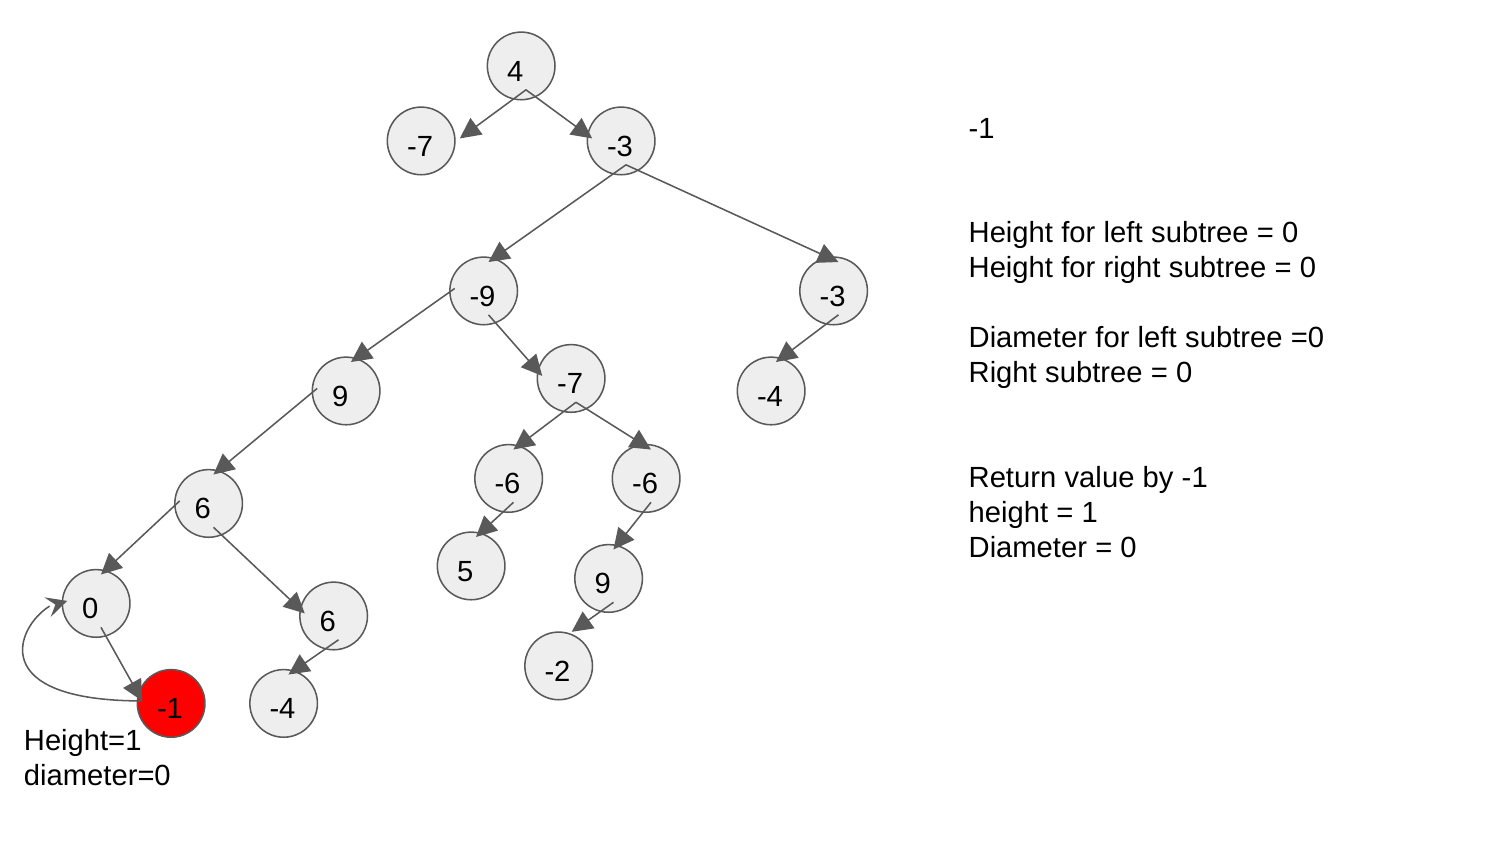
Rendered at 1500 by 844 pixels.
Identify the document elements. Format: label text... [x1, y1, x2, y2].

text_box -7 [542, 349, 610, 400]
text_box [260, 728, 307, 738]
text_box [312, 373, 317, 387]
text_box [185, 528, 210, 538]
text_box 6 [304, 587, 373, 640]
text_box -3 [592, 112, 660, 163]
text_box [517, 503, 532, 511]
text_box 5 [442, 536, 510, 590]
text_box [524, 649, 529, 683]
text_box [62, 586, 67, 600]
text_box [775, 314, 839, 363]
text_box [737, 373, 742, 409]
text_box [397, 165, 445, 175]
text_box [613, 502, 652, 550]
text_box [341, 640, 358, 649]
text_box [213, 388, 318, 475]
text_box [266, 669, 283, 674]
text_box 6 [179, 474, 248, 528]
text_box [447, 590, 495, 600]
text_box -6 [479, 449, 548, 503]
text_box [488, 314, 543, 377]
text_box [466, 257, 483, 262]
text_box [403, 107, 439, 112]
text_box [503, 32, 539, 37]
text_box [574, 562, 579, 595]
text_box [460, 315, 486, 325]
text_box -1 Height for left subtree = 0 Height for right subtree = 0 Diameter for left subtree =0 Right subtree = 0 Return value by -1 height = 1 Diameter = 0 [953, 93, 1444, 782]
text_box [513, 402, 573, 450]
text_box [587, 145, 592, 159]
text_box [154, 669, 188, 674]
text_box [328, 357, 345, 362]
text_box [316, 582, 352, 587]
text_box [100, 500, 180, 575]
text_box [612, 461, 617, 496]
text_box 0 [67, 574, 135, 599]
text_box [437, 548, 442, 584]
text_box [387, 123, 392, 159]
text_box [603, 107, 639, 112]
text_box [534, 690, 583, 700]
text_box 4 [492, 37, 560, 88]
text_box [625, 164, 839, 263]
text_box [450, 274, 454, 287]
text_box [541, 632, 568, 637]
text_box -7 [392, 112, 460, 165]
text_box 9 [317, 362, 385, 415]
text_box -6 [617, 449, 685, 503]
text_box -4 [254, 674, 323, 728]
text_box [79, 569, 95, 574]
text_box [491, 444, 508, 449]
text_box [537, 382, 542, 396]
text_box 9 [579, 549, 648, 603]
text_box [175, 487, 179, 500]
text_box [192, 469, 208, 474]
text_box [475, 502, 514, 538]
text_box [753, 357, 770, 362]
text_box [799, 274, 804, 308]
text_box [350, 288, 455, 363]
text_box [571, 602, 614, 633]
text_box [747, 415, 795, 425]
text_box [575, 402, 652, 450]
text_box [213, 527, 305, 614]
text_box [616, 603, 632, 611]
text_box -3 [804, 262, 873, 315]
text_box [592, 544, 608, 549]
text_box [455, 532, 470, 536]
text_box [554, 344, 588, 349]
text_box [488, 164, 624, 263]
text_box -1 [145, 674, 210, 706]
text_box [487, 48, 492, 84]
text_box [841, 315, 858, 324]
text_box -2 [529, 637, 598, 690]
text_box Height=1 diameter=0 [8, 706, 239, 804]
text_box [528, 89, 593, 139]
text_box [300, 620, 304, 633]
text_box [249, 687, 254, 720]
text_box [459, 89, 527, 139]
text_box [655, 503, 670, 511]
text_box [288, 639, 339, 675]
text_box [322, 415, 370, 425]
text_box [66, 600, 143, 702]
text_box -4 [742, 362, 810, 415]
text_box -9 [454, 262, 523, 315]
text_box [474, 462, 479, 495]
